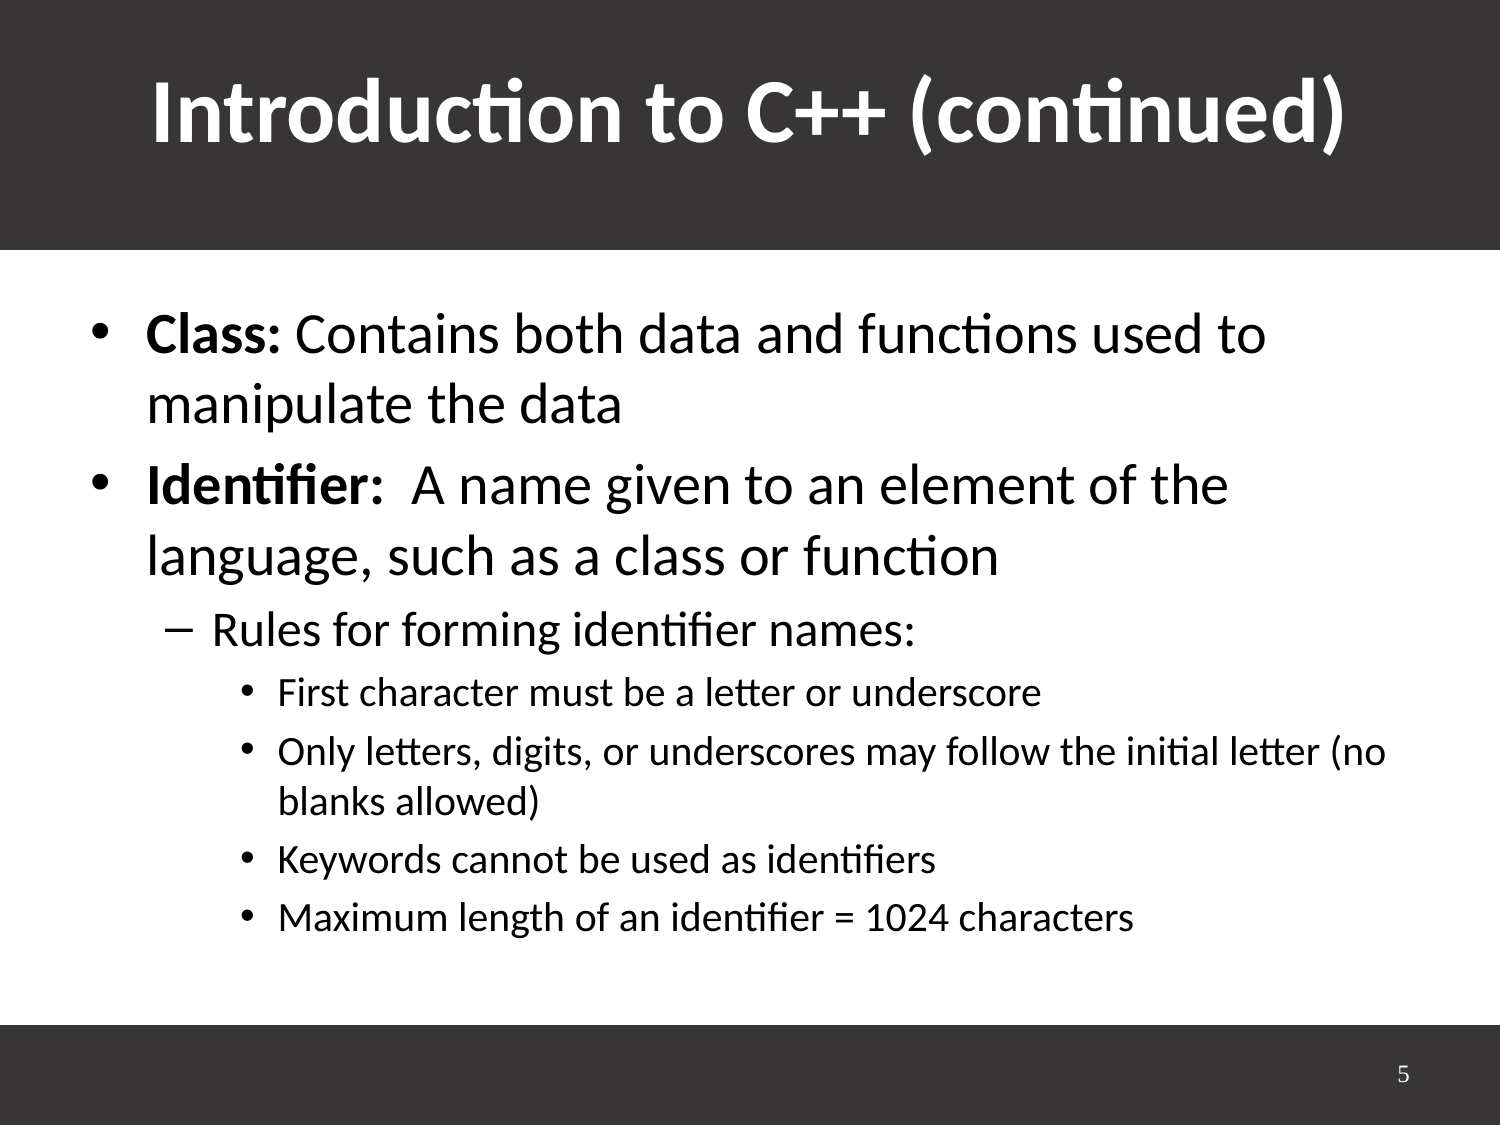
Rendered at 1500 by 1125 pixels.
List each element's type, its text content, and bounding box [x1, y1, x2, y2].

title Introduction to C++ (continued)‏ [74, 24, 1426, 188]
list Class: Contains both data and functions used to manipulate the data Identifier: A name given to an element of the language, such as a class or function Rules for forming identifier names: First character must be a letter or underscore Only letters, digits, or underscores may follow the initial letter (no blanks allowed)‏ Keywords cannot be used as identifiers Maximum length of an identifier = 1024 characters [74, 287, 1426, 1006]
slide_number 5 [1074, 1042, 1425, 1103]
